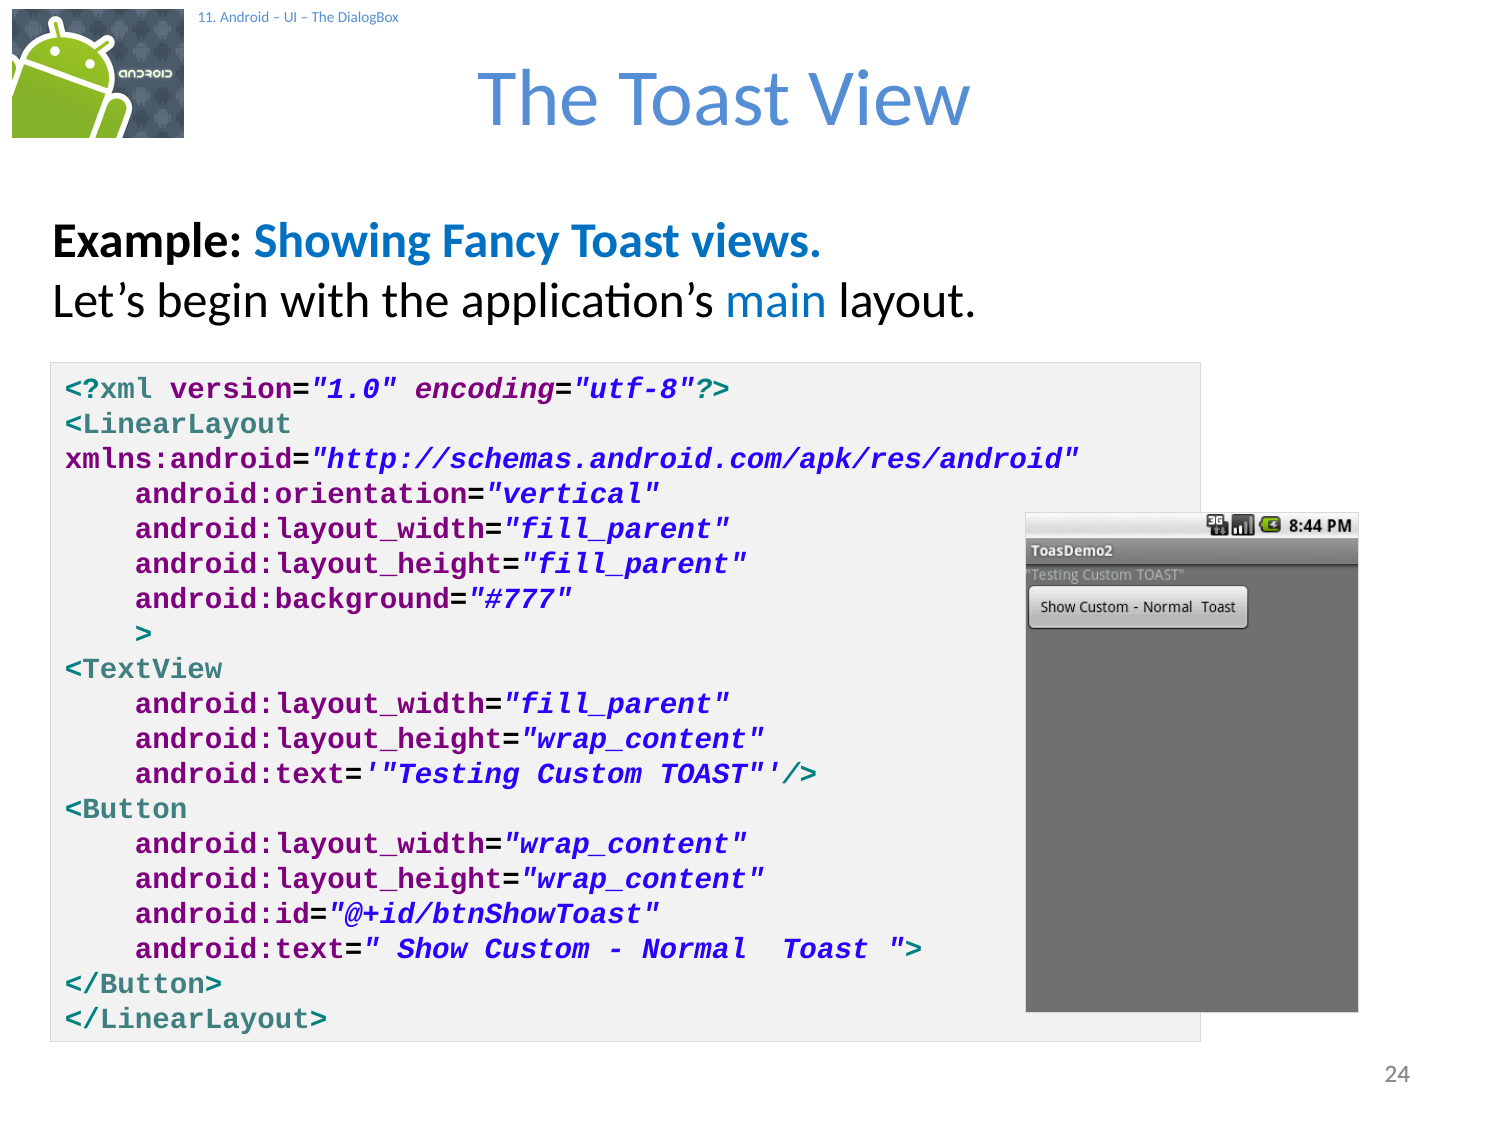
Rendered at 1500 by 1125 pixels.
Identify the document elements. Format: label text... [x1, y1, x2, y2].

text_box 24 [1074, 1042, 1425, 1103]
text_box Example: Showing Fancy Toast views. Let’s begin with the application’s main layout. [37, 199, 1438, 335]
text_box 11. Android – UI – The DialogBox The Toast View [49, 7, 1400, 150]
picture [1024, 512, 1359, 1013]
picture [12, 9, 184, 138]
text_box <?xml version="1.0" encoding="utf-8"?> <LinearLayout xmlns:android="http://schemas.android.com/apk/res/android" android:orientation="vertical" android:layout_width="fill_parent" android:layout_height="fill_parent" android:background="#777" > <TextView android:layout_width="fill_parent" android:layout_height="wrap_content" android:text='"Testing Custom TOAST"'/> <Button android:layout_width="wrap_content" android:layout_height="wrap_content" android:id="@+id/btnShowToast" android:text=" Show Custom - Normal Toast "> </Button> </LinearLayout> [50, 362, 1200, 1042]
